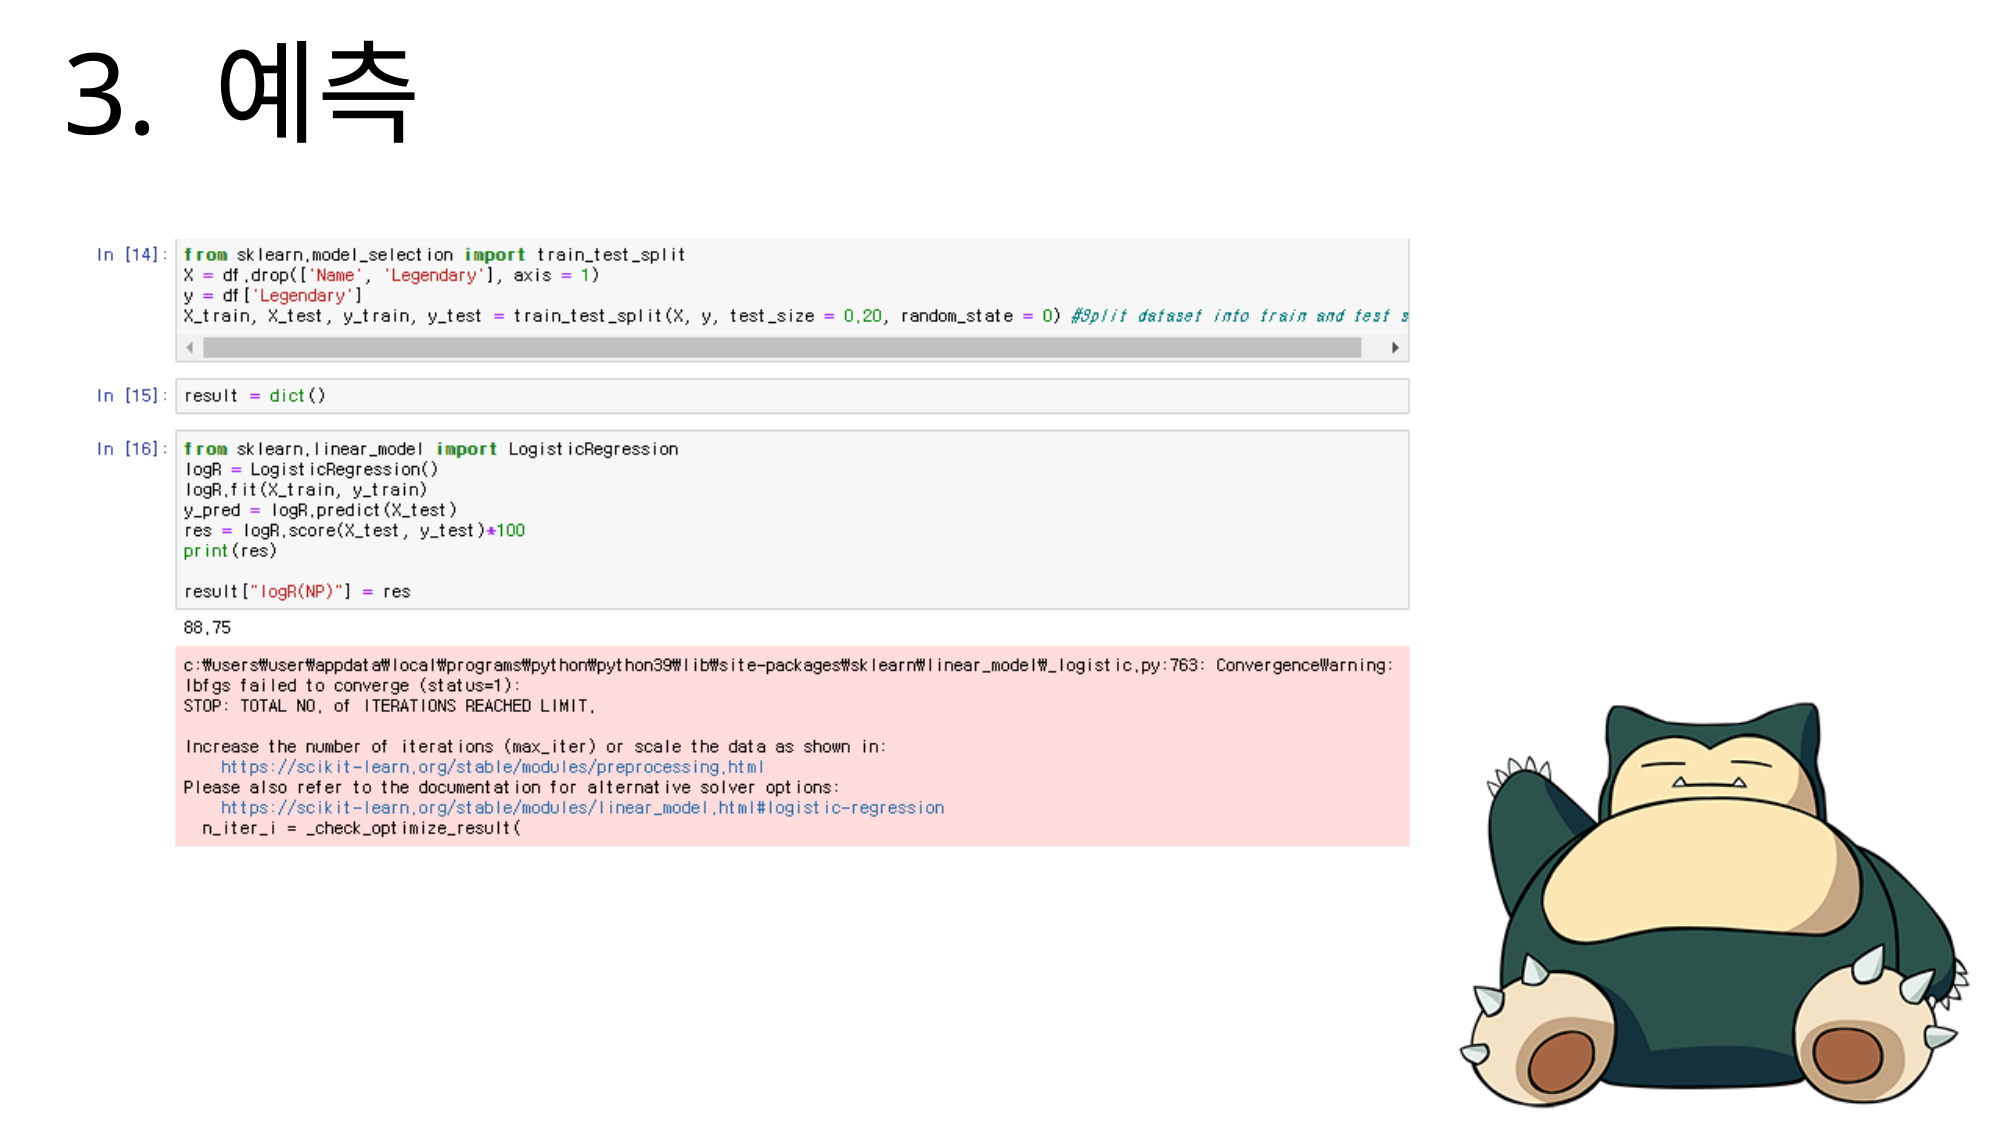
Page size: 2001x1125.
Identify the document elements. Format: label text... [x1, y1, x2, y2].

picture [1453, 665, 2000, 1125]
text_box 3. 예측 [48, 14, 437, 165]
picture [77, 239, 1421, 853]
